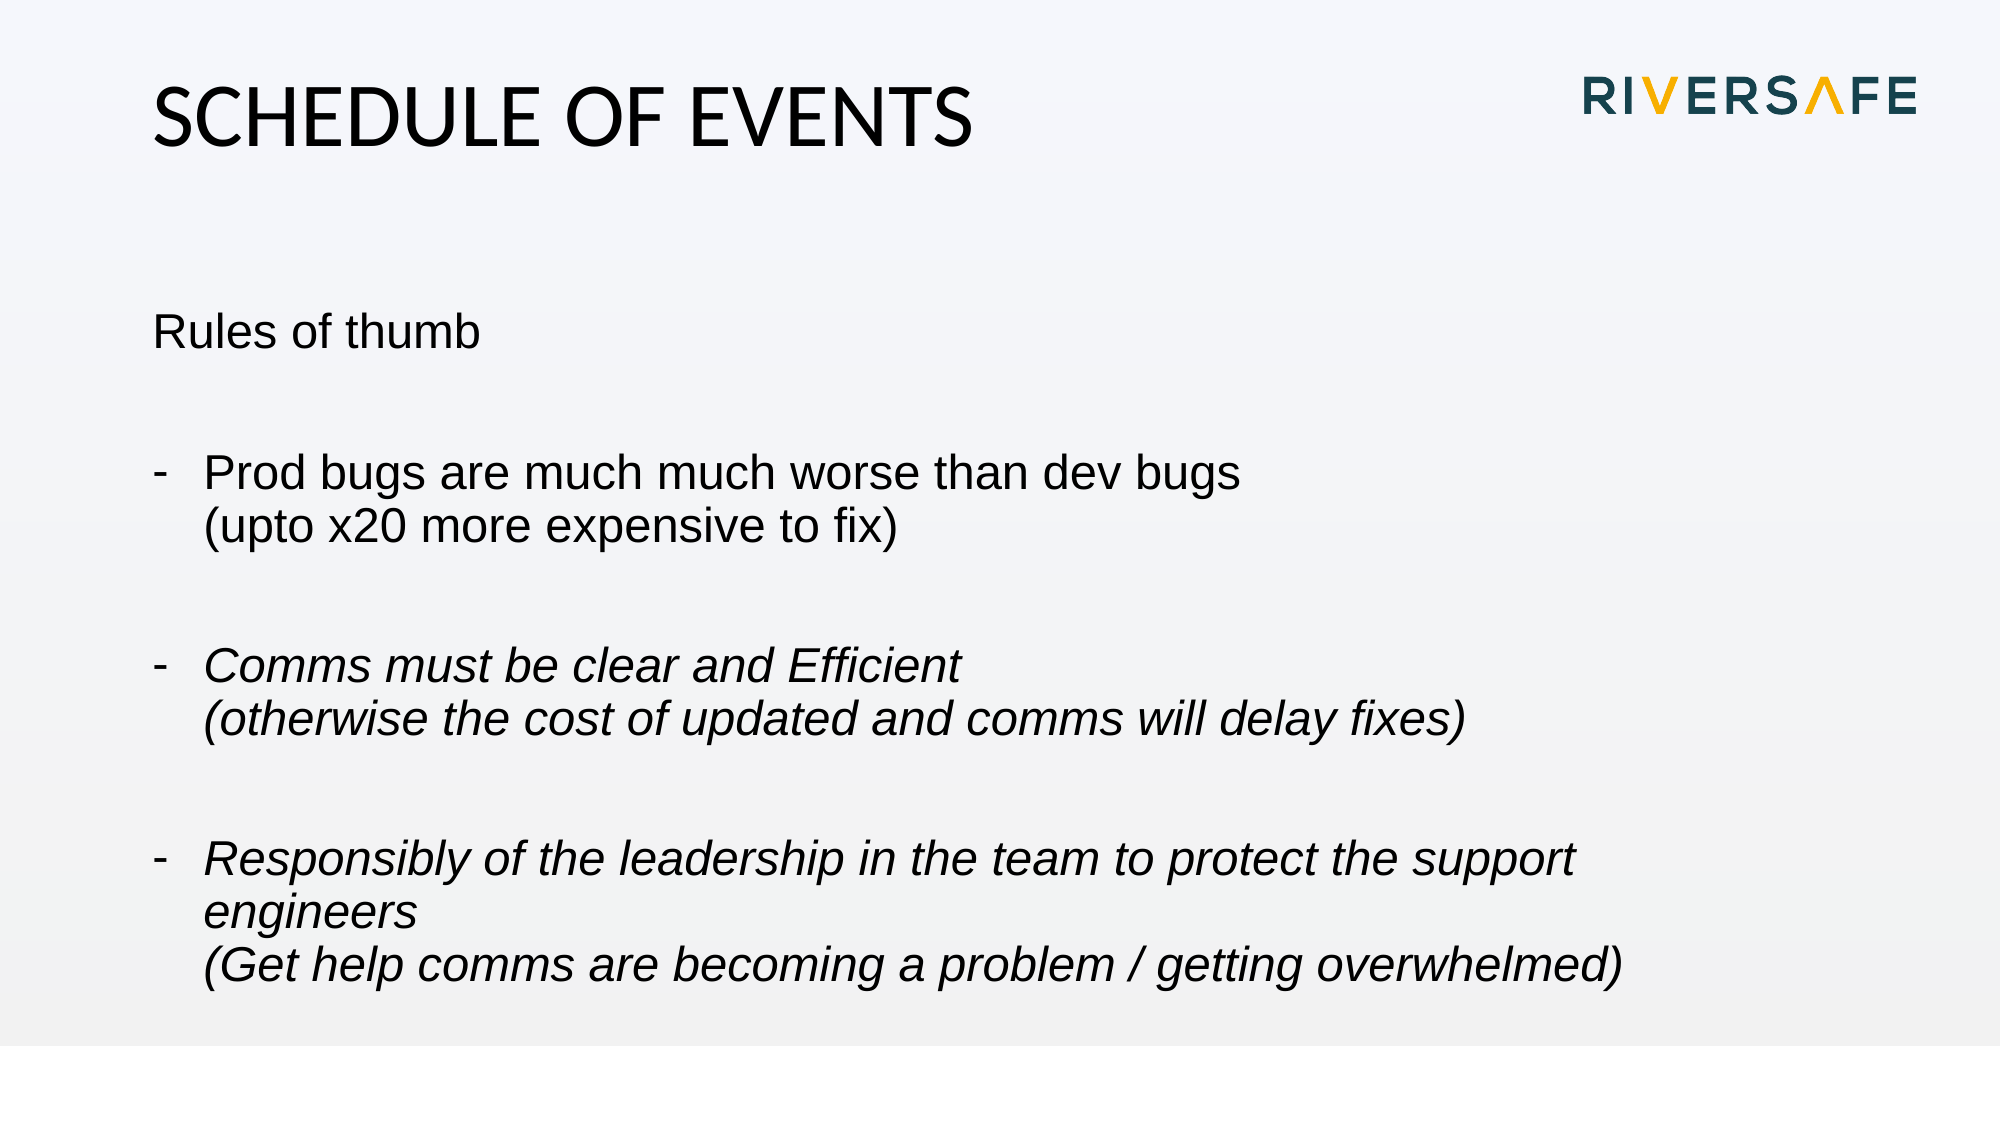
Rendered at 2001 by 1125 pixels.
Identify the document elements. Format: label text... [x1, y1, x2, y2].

picture [1863, 75, 1916, 115]
text_box Rules of thumb Prod bugs are much much worse than dev bugs (upto x20 more expensive to fix) Comms must be clear and Efficient (otherwise the cost of updated and comms will delay fixes) Responsibly of the leadership in the team to protect the support engineers (Get help comms are becoming a problem / getting overwhelmed) [137, 299, 1664, 1014]
title SCHEDULE OF EVENTS [137, 59, 1863, 278]
